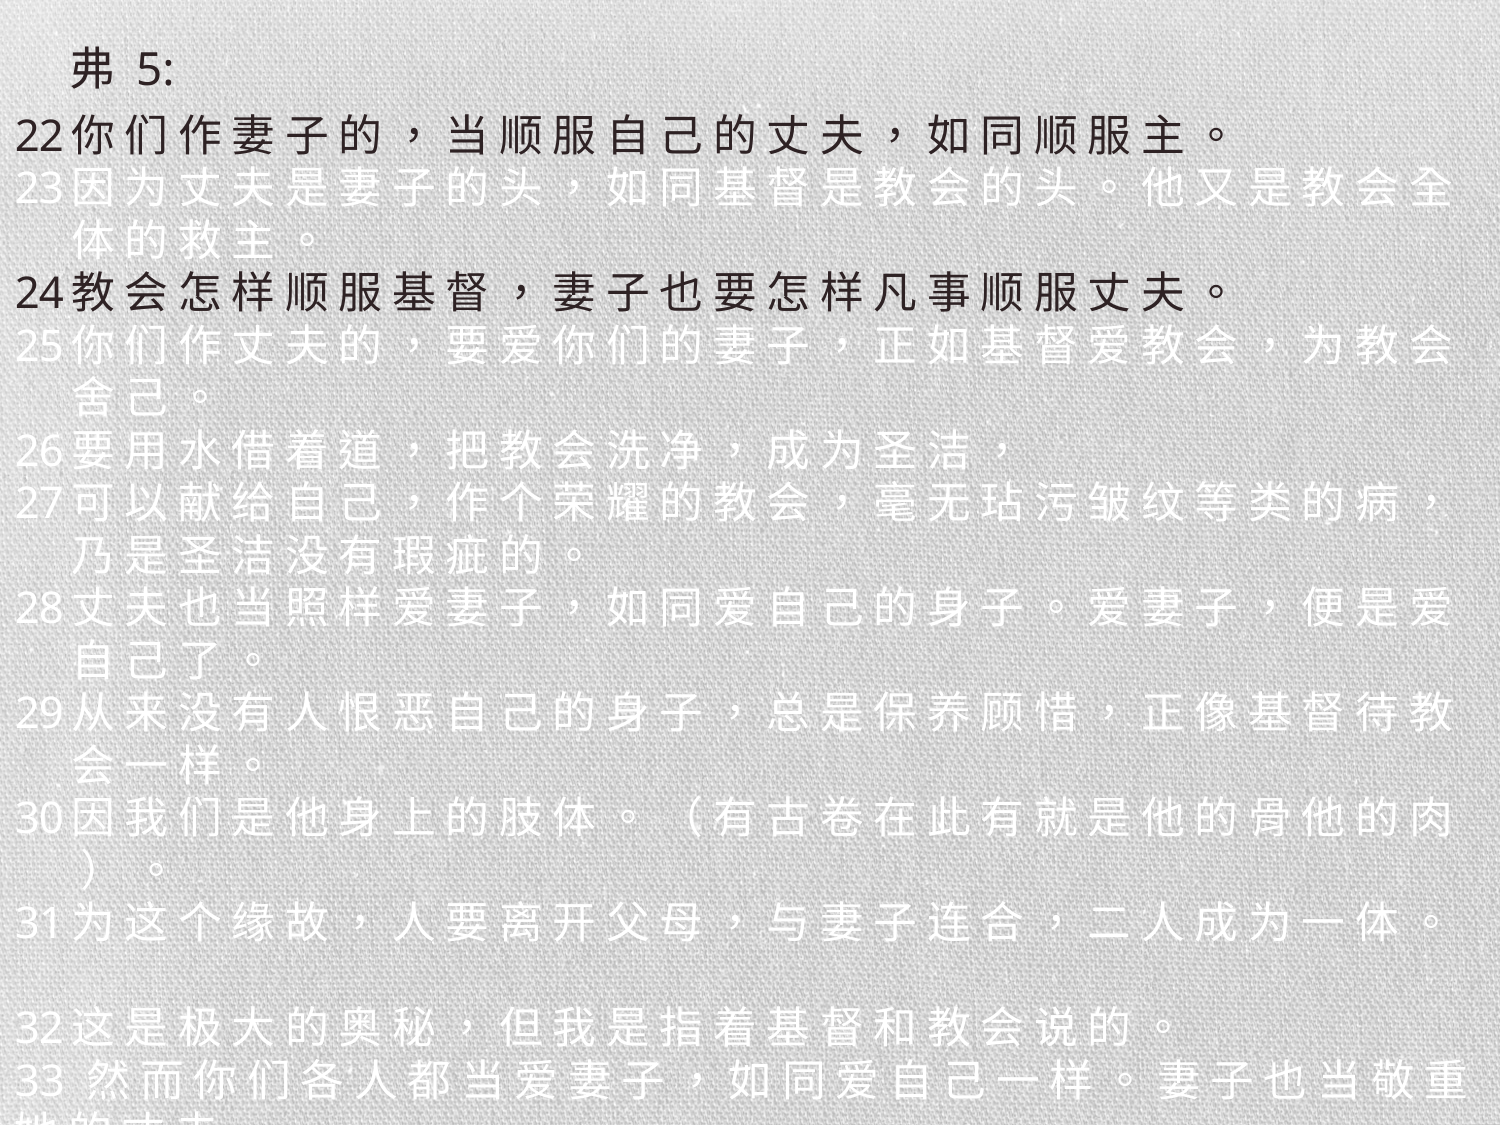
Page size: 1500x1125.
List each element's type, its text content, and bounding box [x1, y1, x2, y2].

text_box 弗 5: [54, 32, 190, 103]
text_box 你 们 作 妻 子 的 ， 当 顺 服 自 己 的 丈 夫 ， 如 同 顺 服 主 。 因 为 丈 夫 是 妻 子 的 头 ， 如 同 基 督 是 教 会 的 头 。 他 又 是 教 会 全 体 的 救 主 。 教 会 怎 样 顺 服 基 督 ， 妻 子 也 要 怎 样 凡 事 顺 服 丈 夫 。 你 们 作 丈 夫 的 ， 要 爱 你 们 的 妻 子 ， 正 如 基 督 爱 教 会 ， 为 教 会 舍 己 。 要 用 水 借 着 道 ， 把 教 会 洗 净 ， 成 为 圣 洁 ， 可 以 献 给 自 己 ， 作 个 荣 耀 的 教 会 ， 毫 无 玷 污 皱 纹 等 类 的 病 ， 乃 是 圣 洁 没 有 瑕 疵 的 。 丈 夫 也 当 照 样 爱 妻 子 ， 如 同 爱 自 己 的 身 子 。 爱 妻 子 ， 便 是 爱 自 己 了 。 从 来 没 有 人 恨 恶 自 己 的 身 子 ， 总 是 保 养 顾 惜 ， 正 像 基 督 待 教 会 一 样 。 因 我 们 是 他 身 上 的 肢 体 。 （ 有 古 卷 在 此 有 就 是 他 的 骨 他 的 肉 ） 。 为 这 个 缘 故 ， 人 要 离 开 父 母 ， 与 妻 子 连 合 ， 二 人 成 为 一 体 。 这 是 极 大 的 奥 秘 ， 但 我 是 指 着 基 督 和 教 会 说 的 。 33 然 而 你 们 各 人 都 当 爱 妻 子 ， 如 同 爱 自 己 一 样 。 妻 子 也 当 敬 重 她 的 丈 夫 。 [0, 100, 1500, 1125]
